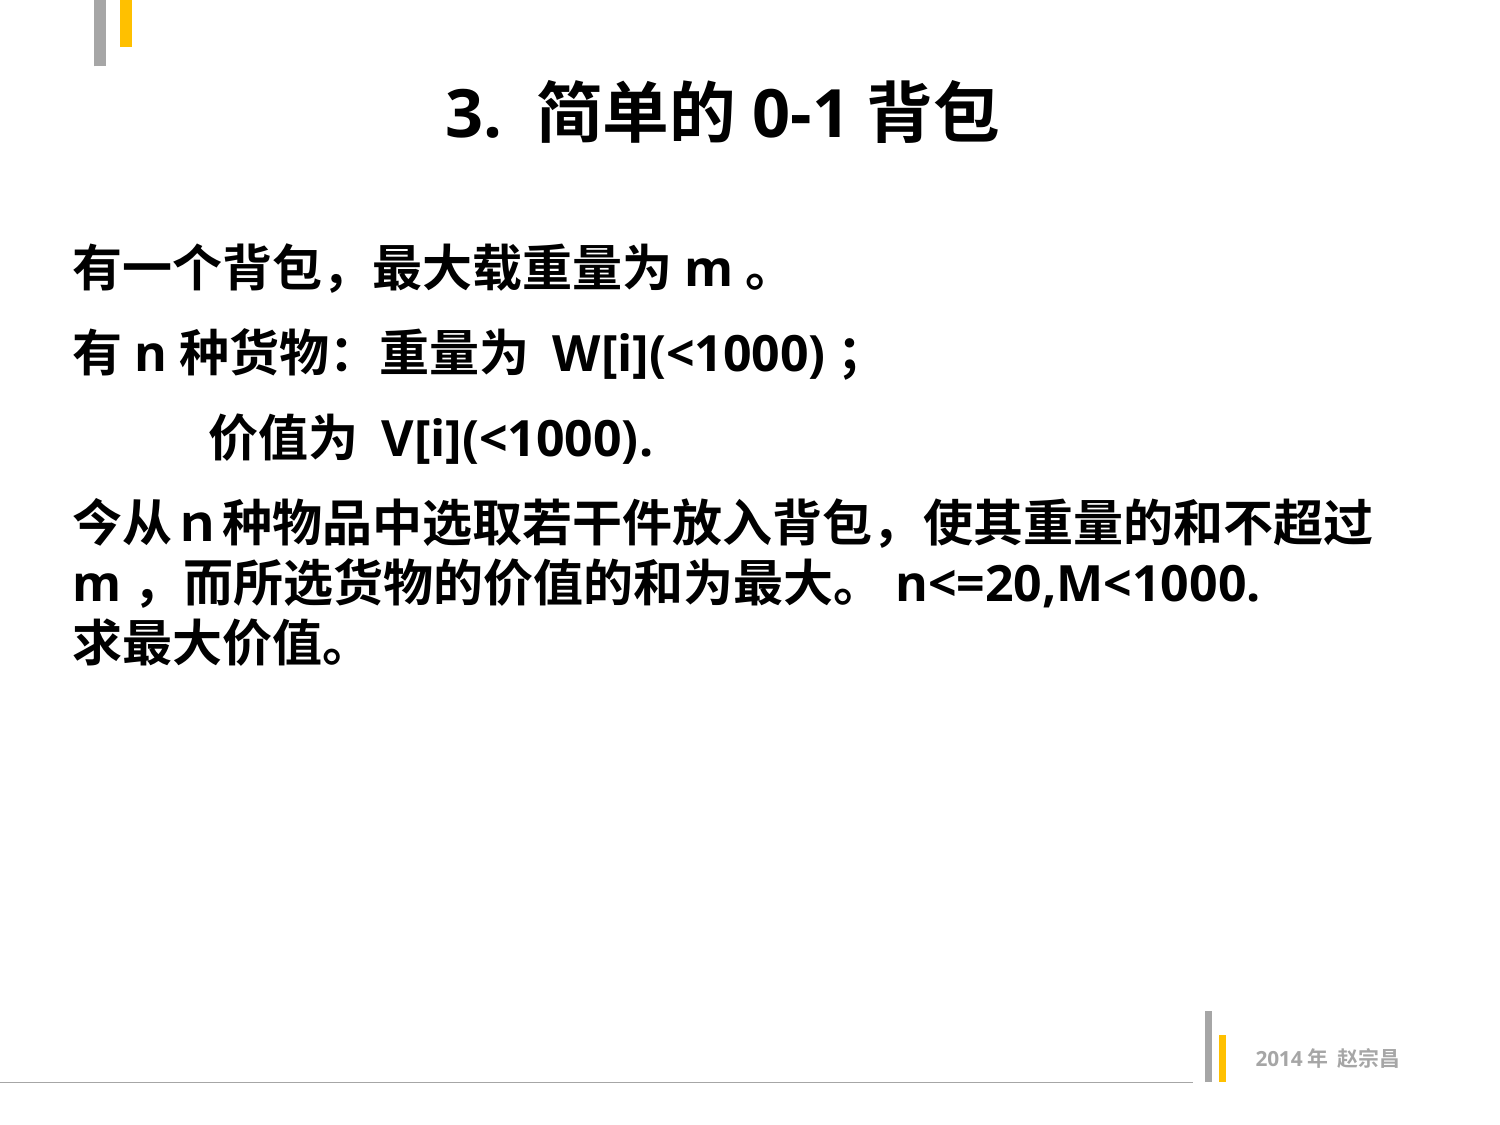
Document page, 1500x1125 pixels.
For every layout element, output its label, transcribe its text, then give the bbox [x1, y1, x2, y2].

text_box 有一个背包，最大载重量为m。 有n种货物：重量为 W[i](<1000)； 价值为 V[i](<1000). 今从ｎ种物品中选取若干件放入背包，使其重量的和不超过m，而所选货物的价值的和为最大。n<=20,M<1000. 求最大价值。 [57, 229, 1458, 679]
text_box 3. 简单的0-1背包 [431, 63, 1034, 194]
